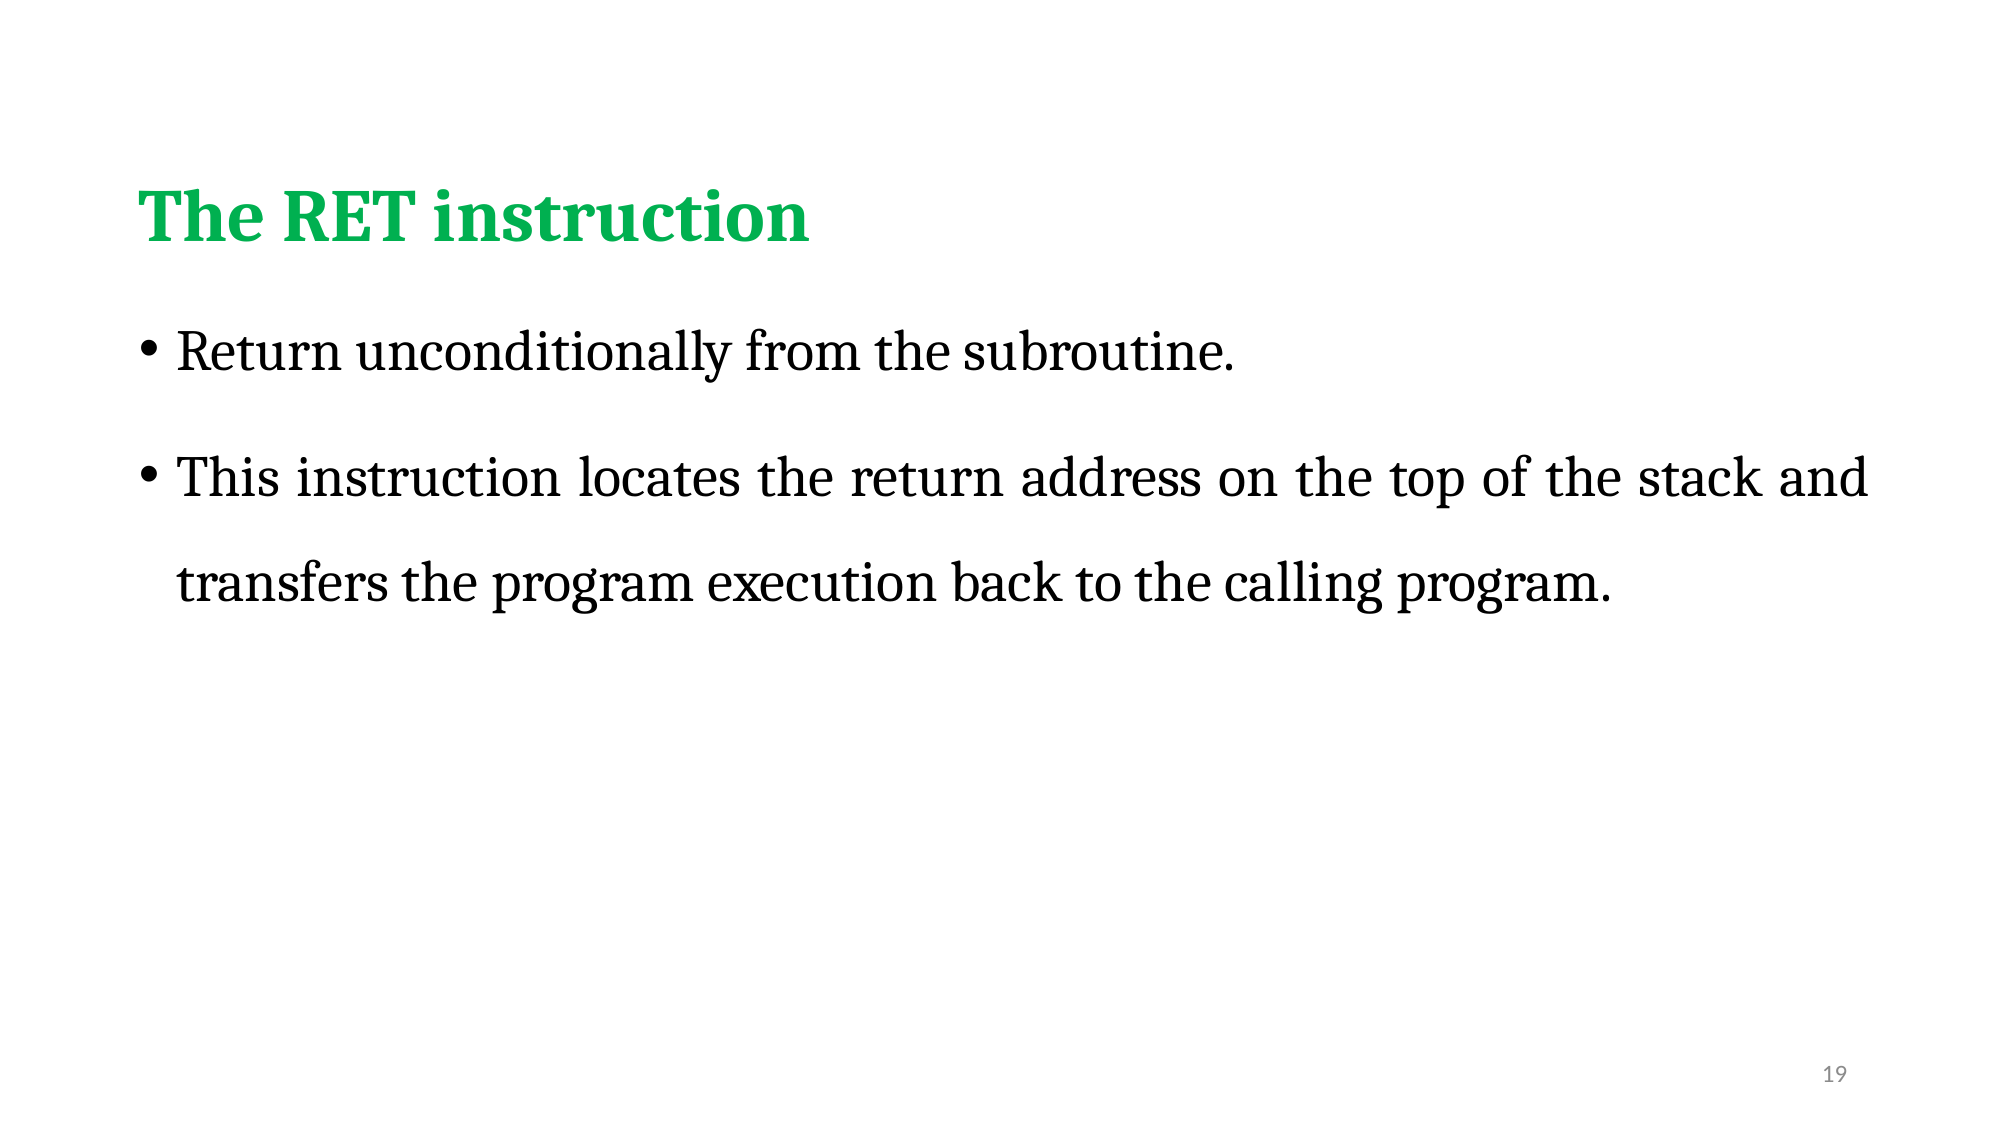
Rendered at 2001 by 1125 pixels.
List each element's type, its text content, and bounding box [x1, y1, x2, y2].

list The RET instruction Return unconditionally from the subroutine. This instruction locates the return address on the top of the stack and transfers the program execution back to the calling program. [123, 114, 1886, 1014]
slide_number 19 [1412, 1042, 1863, 1103]
